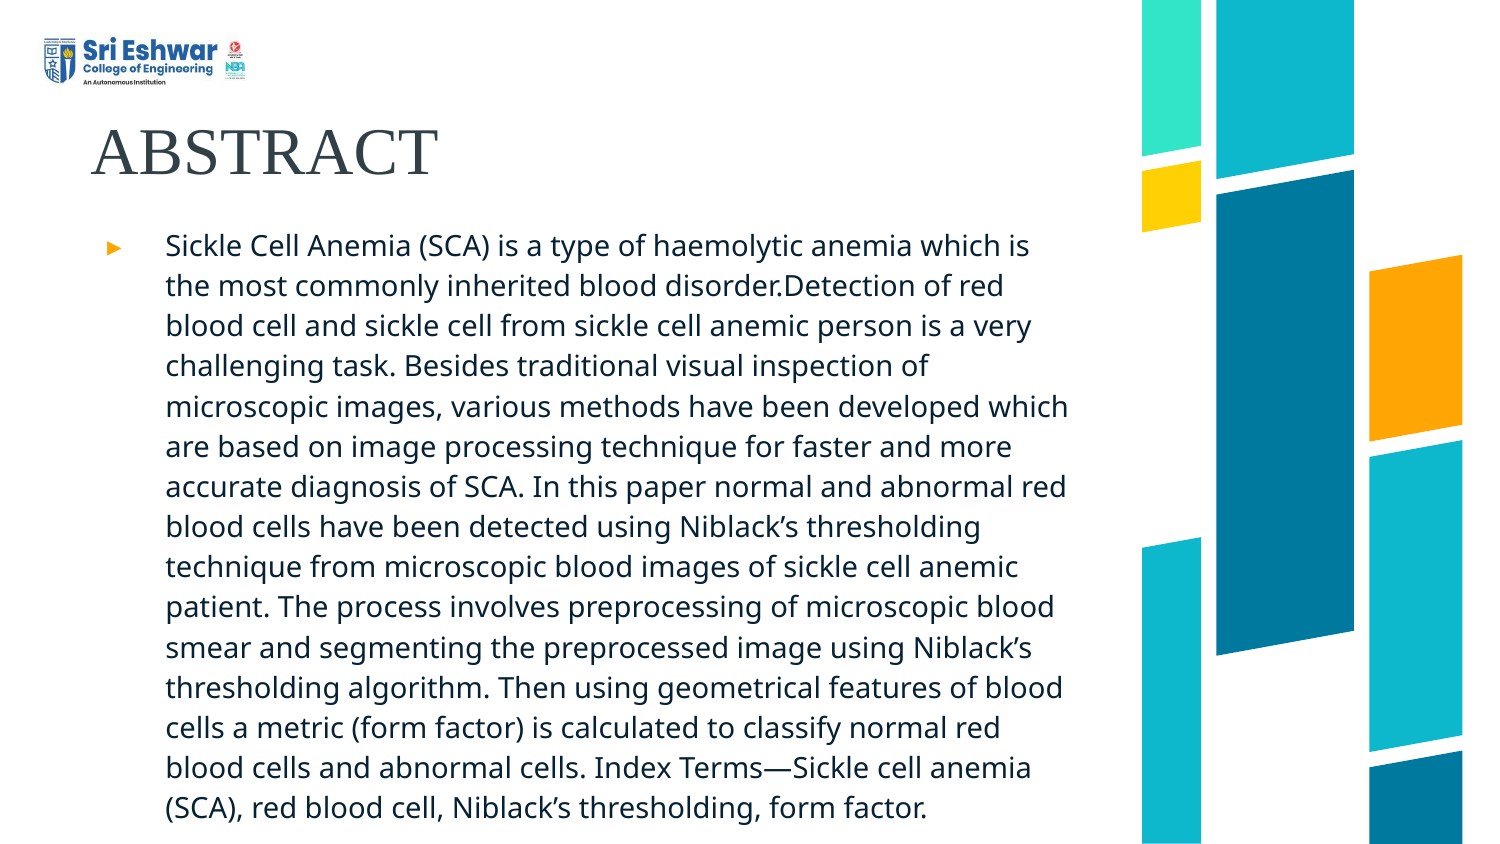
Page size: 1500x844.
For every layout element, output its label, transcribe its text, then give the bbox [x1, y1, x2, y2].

title ABSTRACT [90, 124, 697, 190]
slide_number [1369, 769, 1463, 844]
picture [37, 34, 251, 87]
list Sickle Cell Anemia (SCA) is a type of haemolytic anemia which is the most commonly inherited blood disorder.Detection of red blood cell and sickle cell from sickle cell anemic person is a very challenging task. Besides traditional visual inspection of microscopic images, various methods have been developed which are based on image processing technique for faster and more accurate diagnosis of SCA. In this paper normal and abnormal red blood cells have been detected using Niblack’s thresholding technique from microscopic blood images of sickle cell anemic patient. The process involves preprocessing of microscopic blood smear and segmenting the preprocessed image using Niblack’s thresholding algorithm. Then using geometrical features of blood cells a metric (form factor) is calculated to classify normal red blood cells and abnormal cells. Index Terms—Sickle cell anemia (SCA), red blood cell, Niblack’s thresholding, form factor. [90, 222, 1075, 783]
